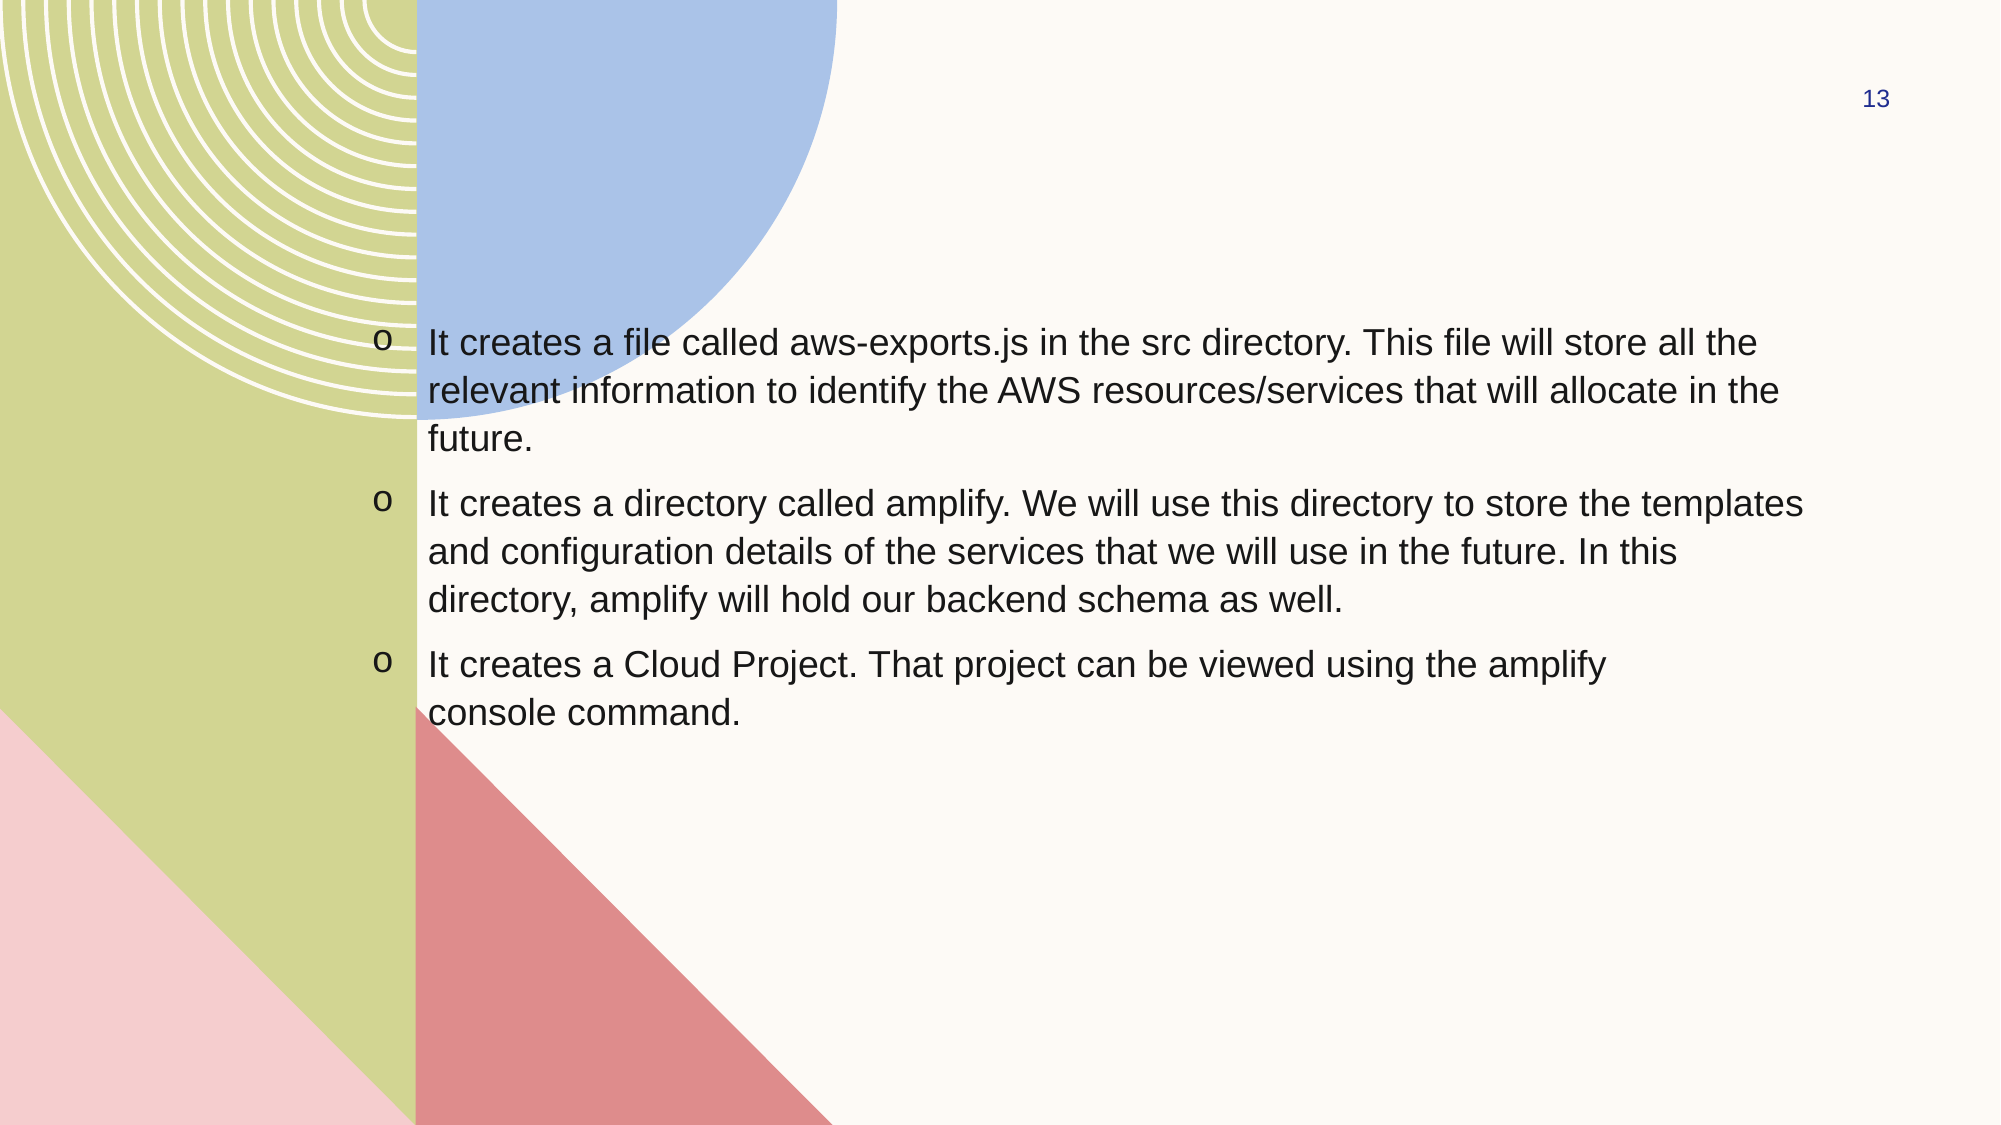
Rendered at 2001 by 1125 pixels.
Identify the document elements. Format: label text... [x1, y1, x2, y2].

text_box It creates a file called aws-exports.js in the src directory. This file will store all the relevant information to identify the AWS resources/services that will allocate in the future. It creates a directory called amplify. We will use this directory to store the templates and configuration details of the services that we will use in the future. In this directory, amplify will hold our backend schema as well. It creates a Cloud Project. That project can be viewed using the amplify console command. [356, 307, 1836, 818]
slide_number 13 [1795, 75, 1958, 120]
